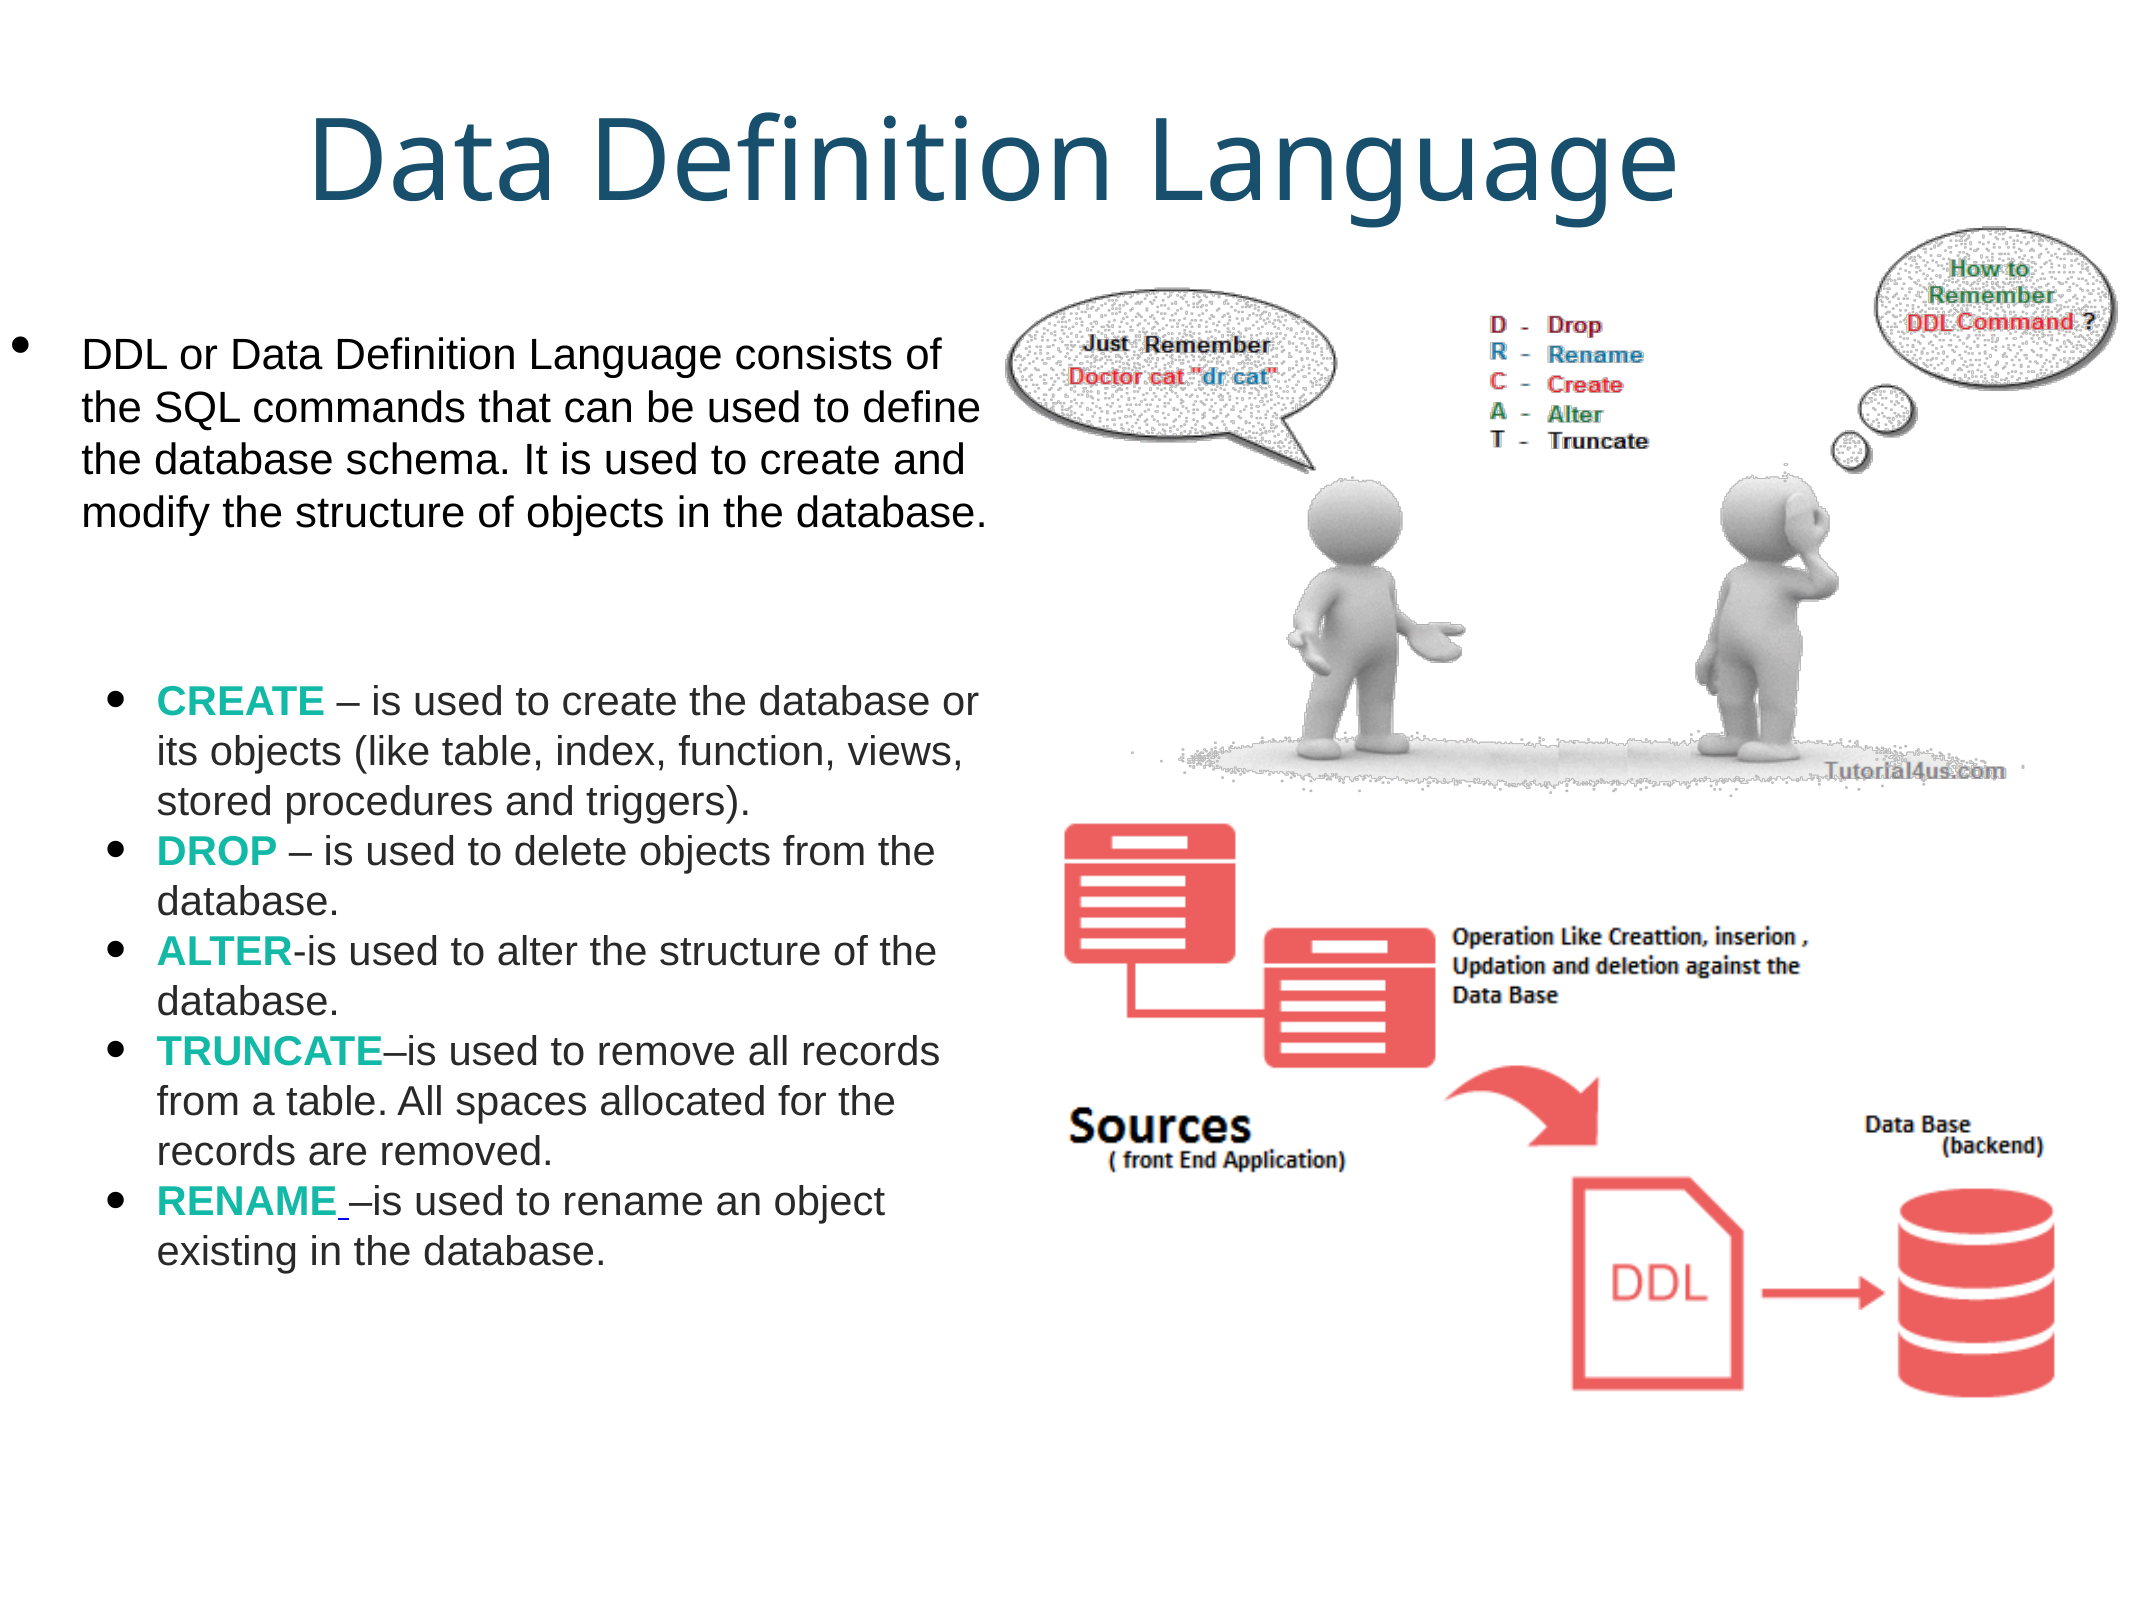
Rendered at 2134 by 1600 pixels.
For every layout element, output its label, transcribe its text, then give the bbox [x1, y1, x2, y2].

picture [1012, 818, 2110, 1403]
picture [995, 217, 2127, 808]
list DDL or Data Definition Language consists of the SQL commands that can be used to define the database schema. It is used to create and modify the structure of objects in the database. CREATE – is used to create the database or its objects (like table, index, function, views, stored procedures and triggers). DROP – is used to delete objects from the database. ALTER-is used to alter the structure of the database. TRUNCATE–is used to remove all records from a table. All spaces allocated for the records are removed. RENAME –is used to rename an object existing in the database. [0, 283, 1017, 1317]
title Data Definition Language [82, 75, 1905, 235]
